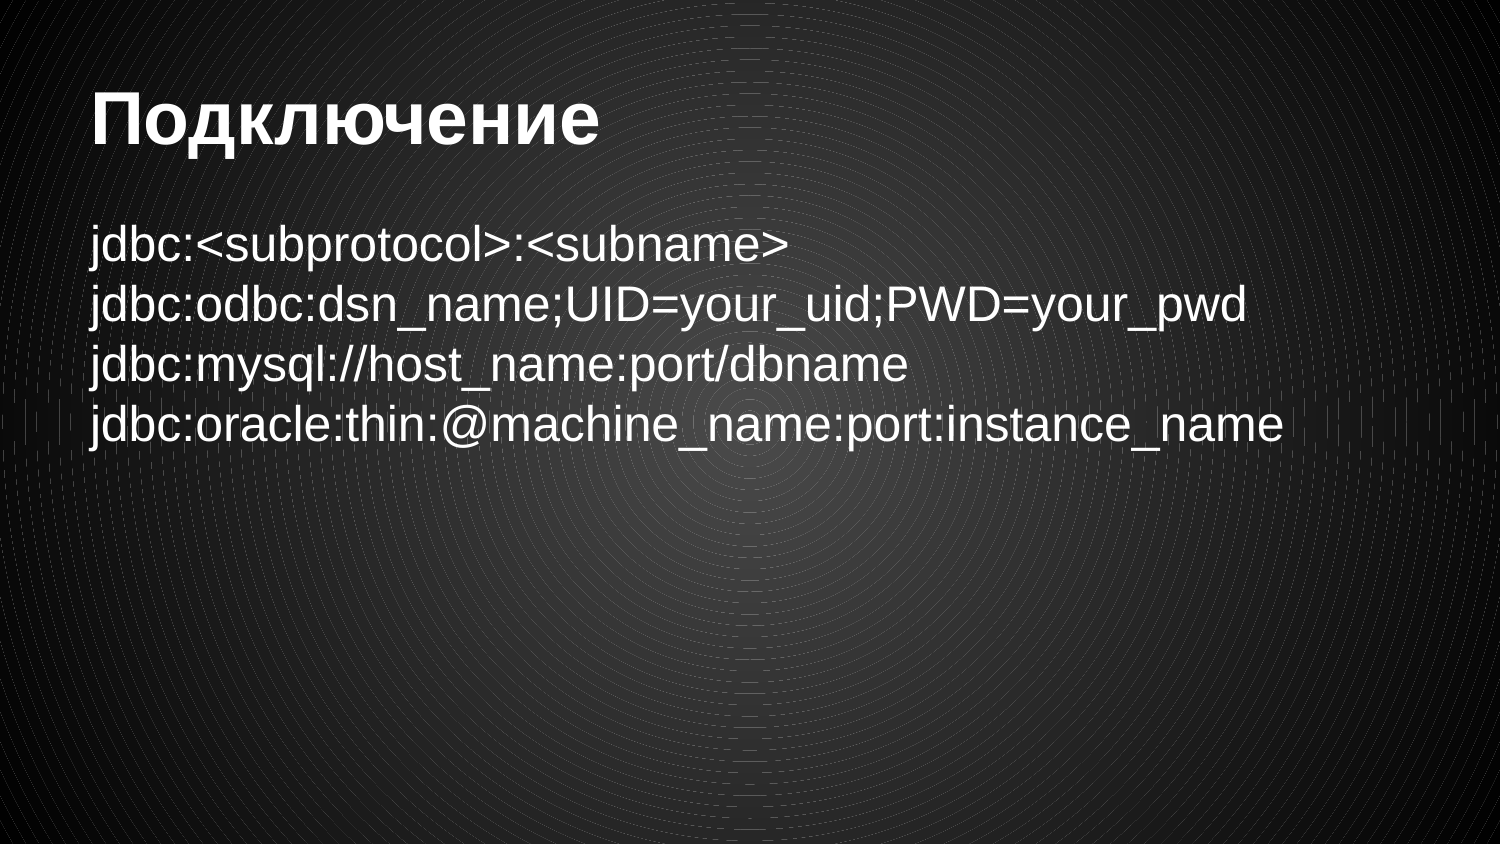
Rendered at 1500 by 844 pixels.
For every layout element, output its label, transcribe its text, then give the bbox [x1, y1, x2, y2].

list jdbc:<subprotocol>:<subname> jdbc:odbc:dsn_name;UID=your_uid;PWD=your_pwd jdbc:mysql://host_name:port/dbname jdbc:oracle:thin:@machine_name:port:instance_name [75, 196, 1425, 808]
title Подключение [75, 33, 1425, 175]
